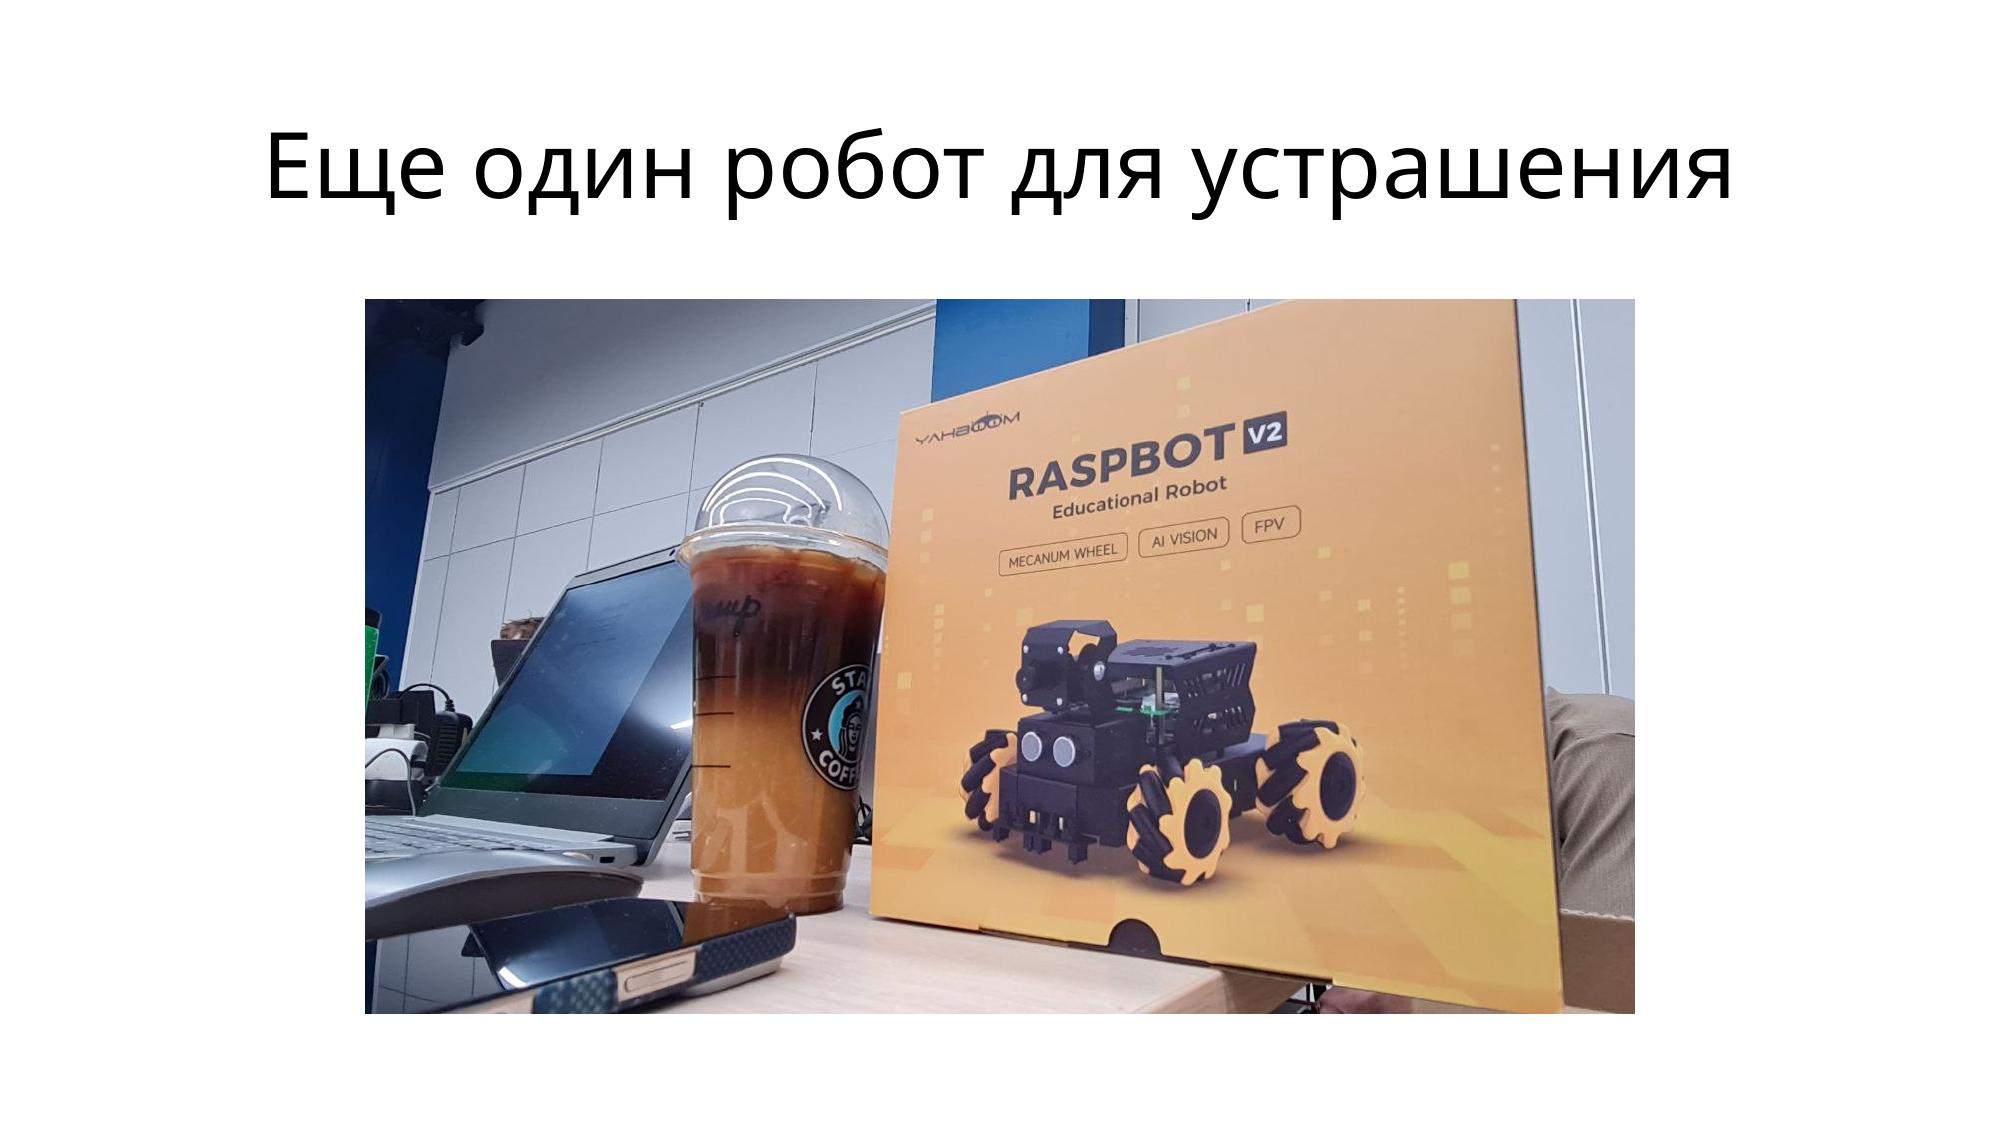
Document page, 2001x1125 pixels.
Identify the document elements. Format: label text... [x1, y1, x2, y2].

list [364, 298, 1635, 1014]
title Еще один робот для устрашения [137, 59, 1863, 278]
